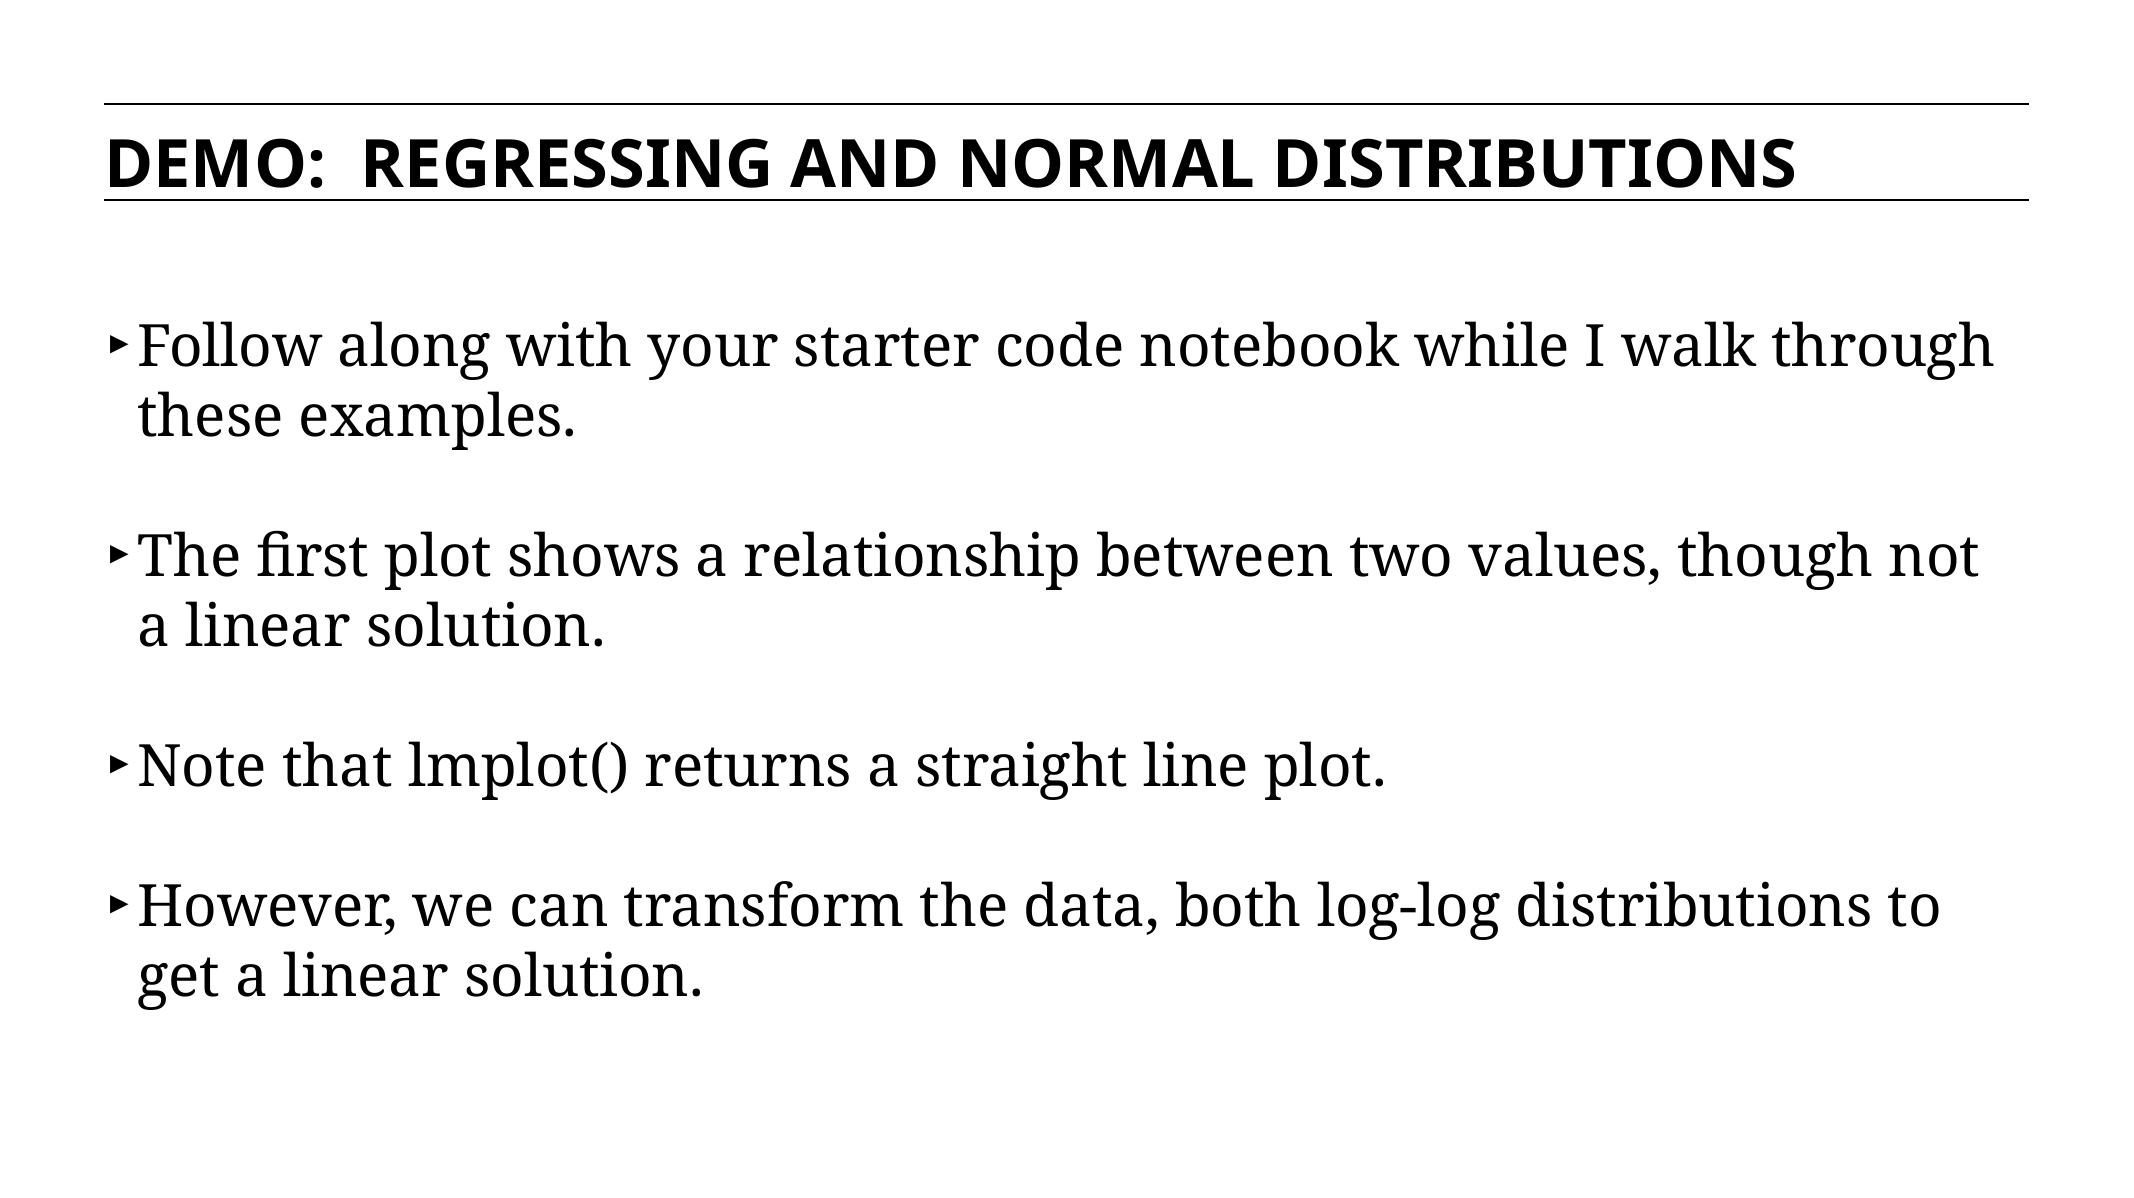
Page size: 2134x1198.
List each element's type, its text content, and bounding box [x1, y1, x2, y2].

list Follow along with your starter code notebook while I walk through these examples. The first plot shows a relationship between two values, though not a linear solution. Note that lmplot() returns a straight line plot. However, we can transform the data, both log-log distributions to get a linear solution. [104, 238, 2030, 864]
text_box DEMO: REGRESSING AND NORMAL DISTRIBUTIONS [104, 120, 2030, 192]
